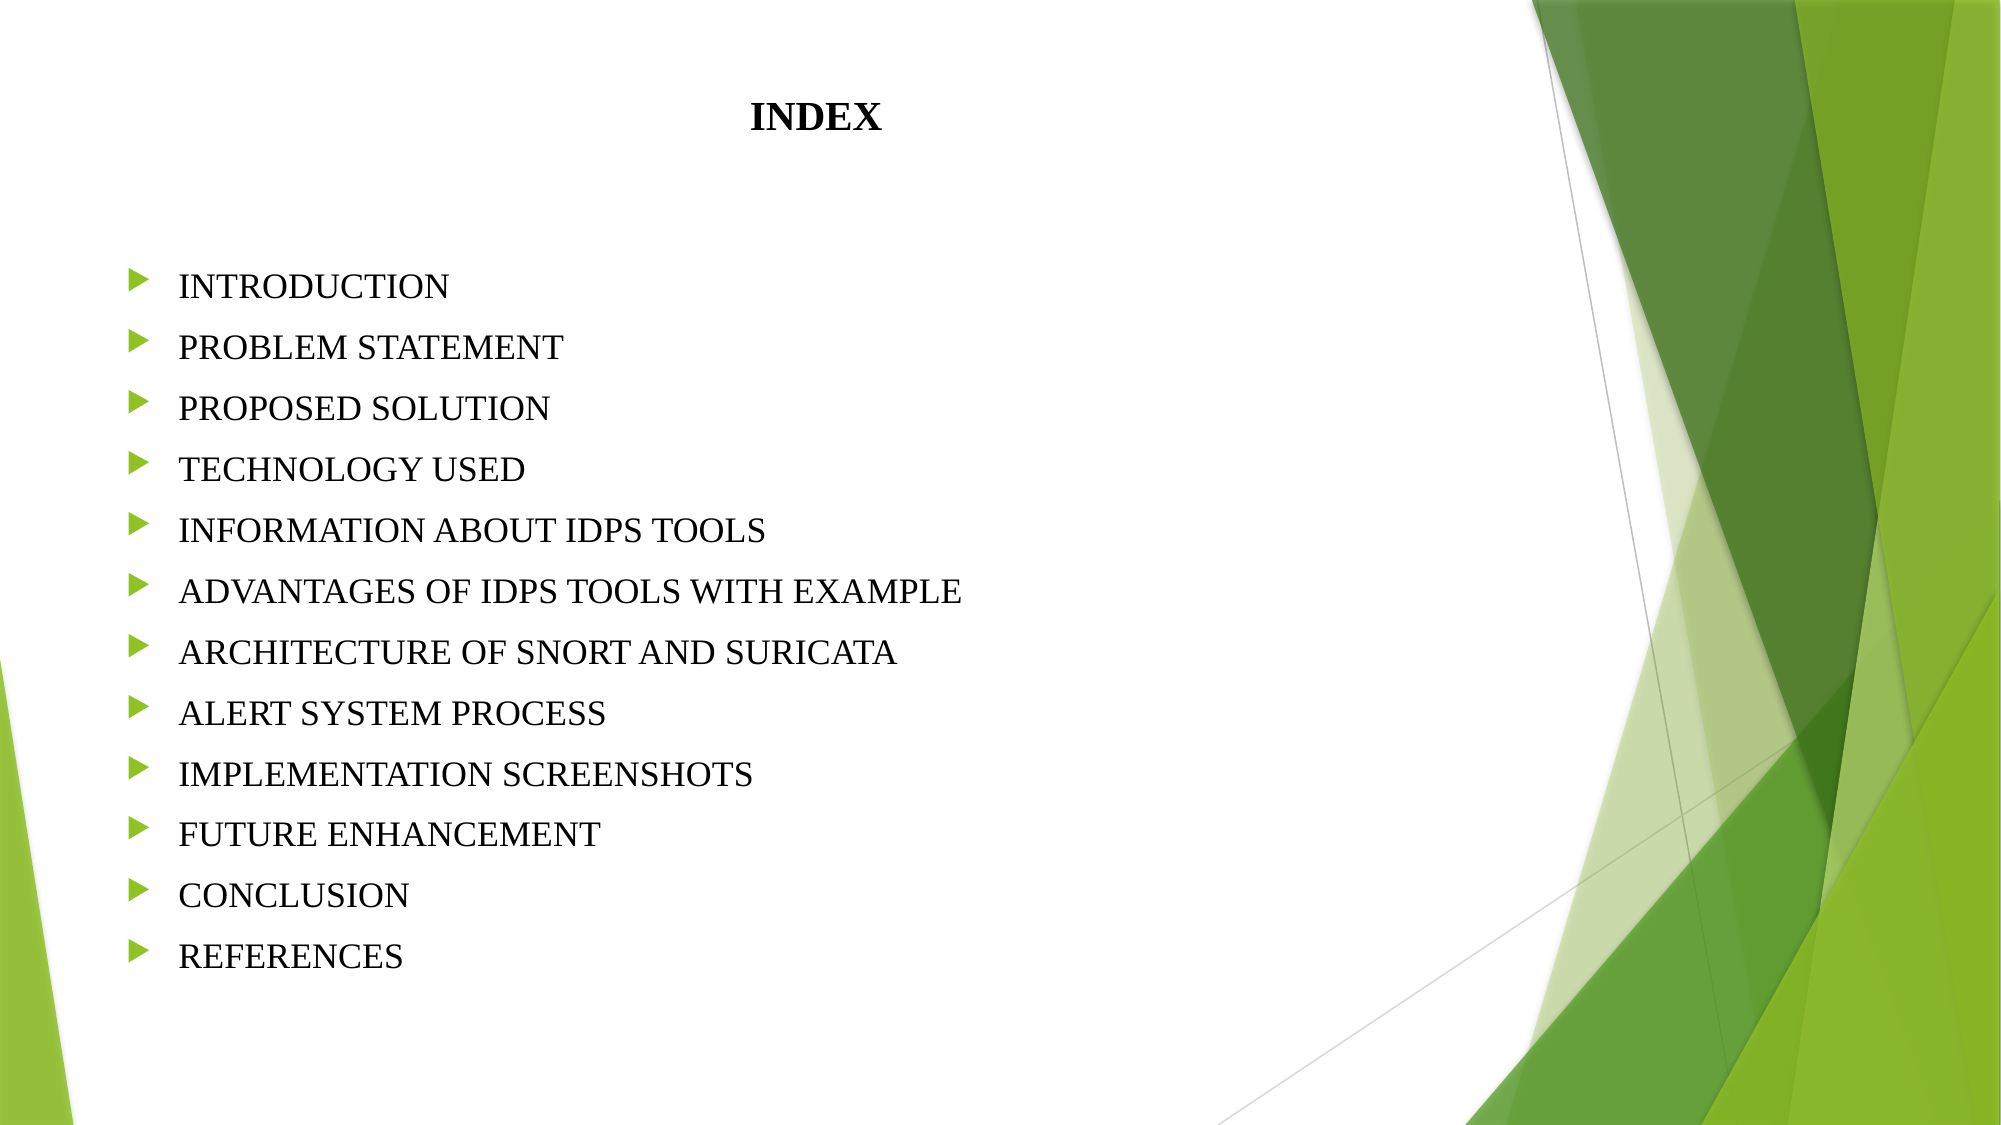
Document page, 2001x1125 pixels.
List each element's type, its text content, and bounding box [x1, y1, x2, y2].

list INTRODUCTION PROBLEM STATEMENT PROPOSED SOLUTION TECHNOLOGY USED INFORMATION ABOUT IDPS TOOLS ADVANTAGES OF IDPS TOOLS WITH EXAMPLE ARCHITECTURE OF SNORT AND SURICATA ALERT SYSTEM PROCESS IMPLEMENTATION SCREENSHOTS FUTURE ENHANCEMENT CONCLUSION REFERENCES [111, 254, 1522, 992]
title INDEX [111, 81, 1522, 198]
